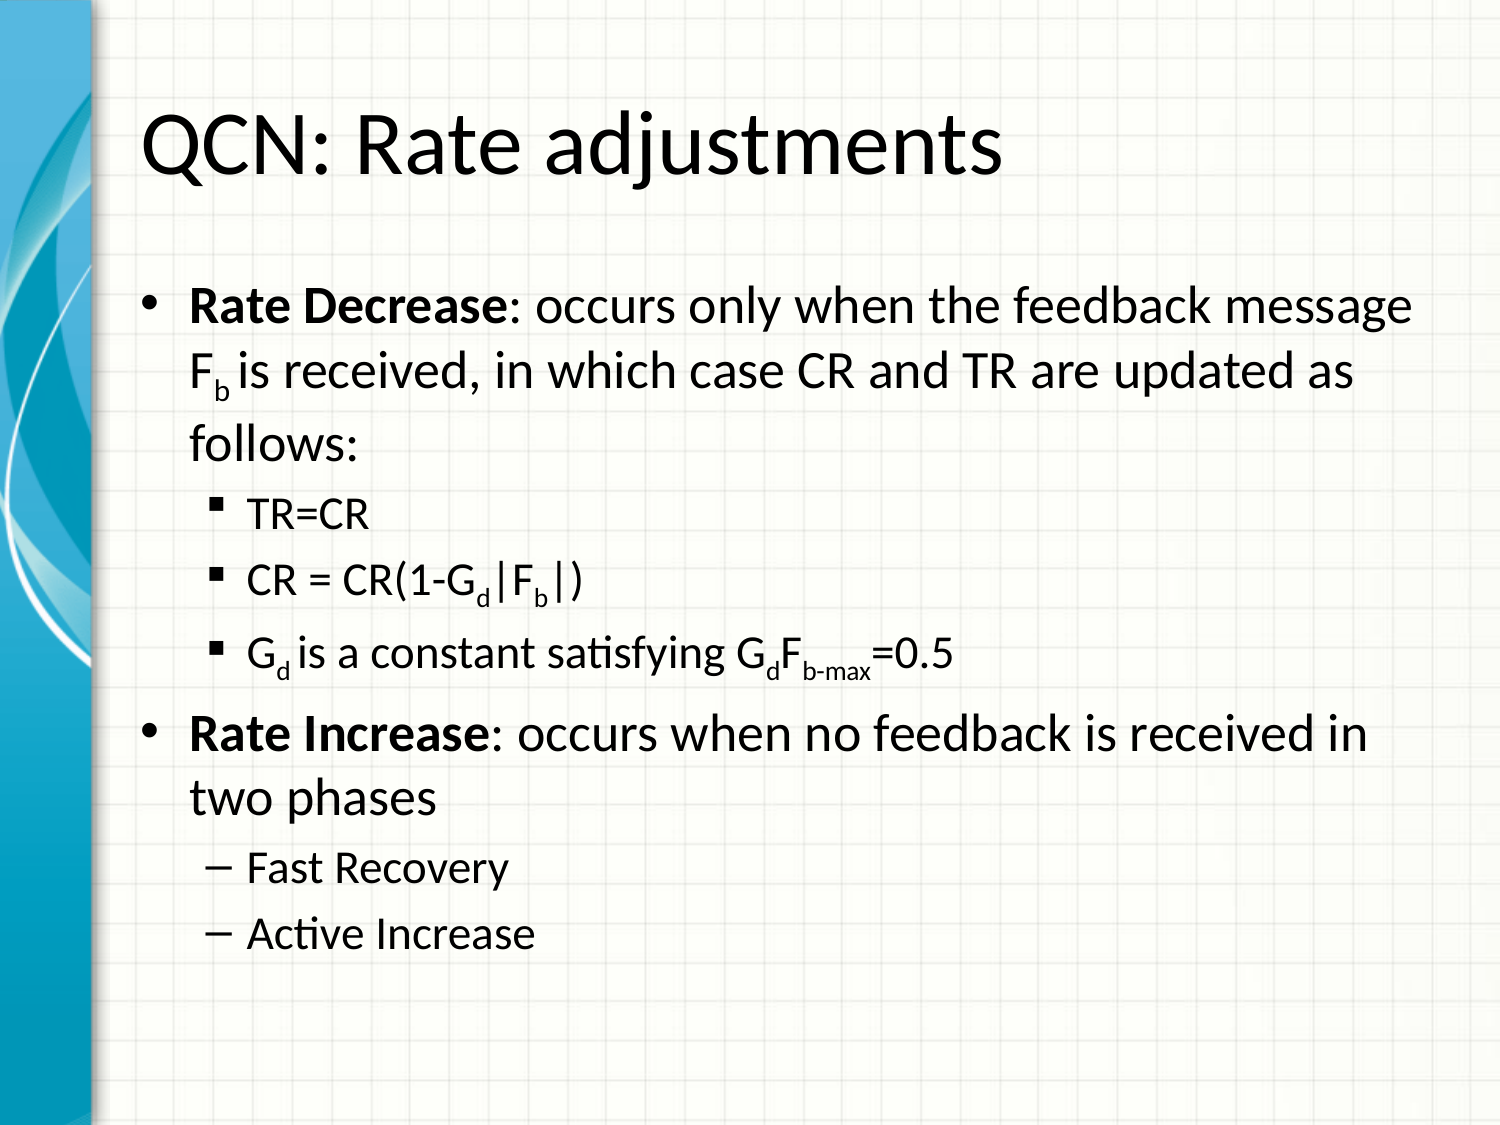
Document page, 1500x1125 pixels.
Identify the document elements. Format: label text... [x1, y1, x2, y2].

list Rate Decrease: occurs only when the feedback message Fb is received, in which case CR and TR are updated as follows: TR=CR CR = CR(1-Gd|Fb|) Gd is a constant satisfying GdFb-max=0.5 Rate Increase: occurs when no feedback is received in two phases Fast Recovery Active Increase [125, 261, 1450, 967]
title QCN: Rate adjustments [125, 44, 1450, 232]
picture [0, 0, 1500, 1125]
